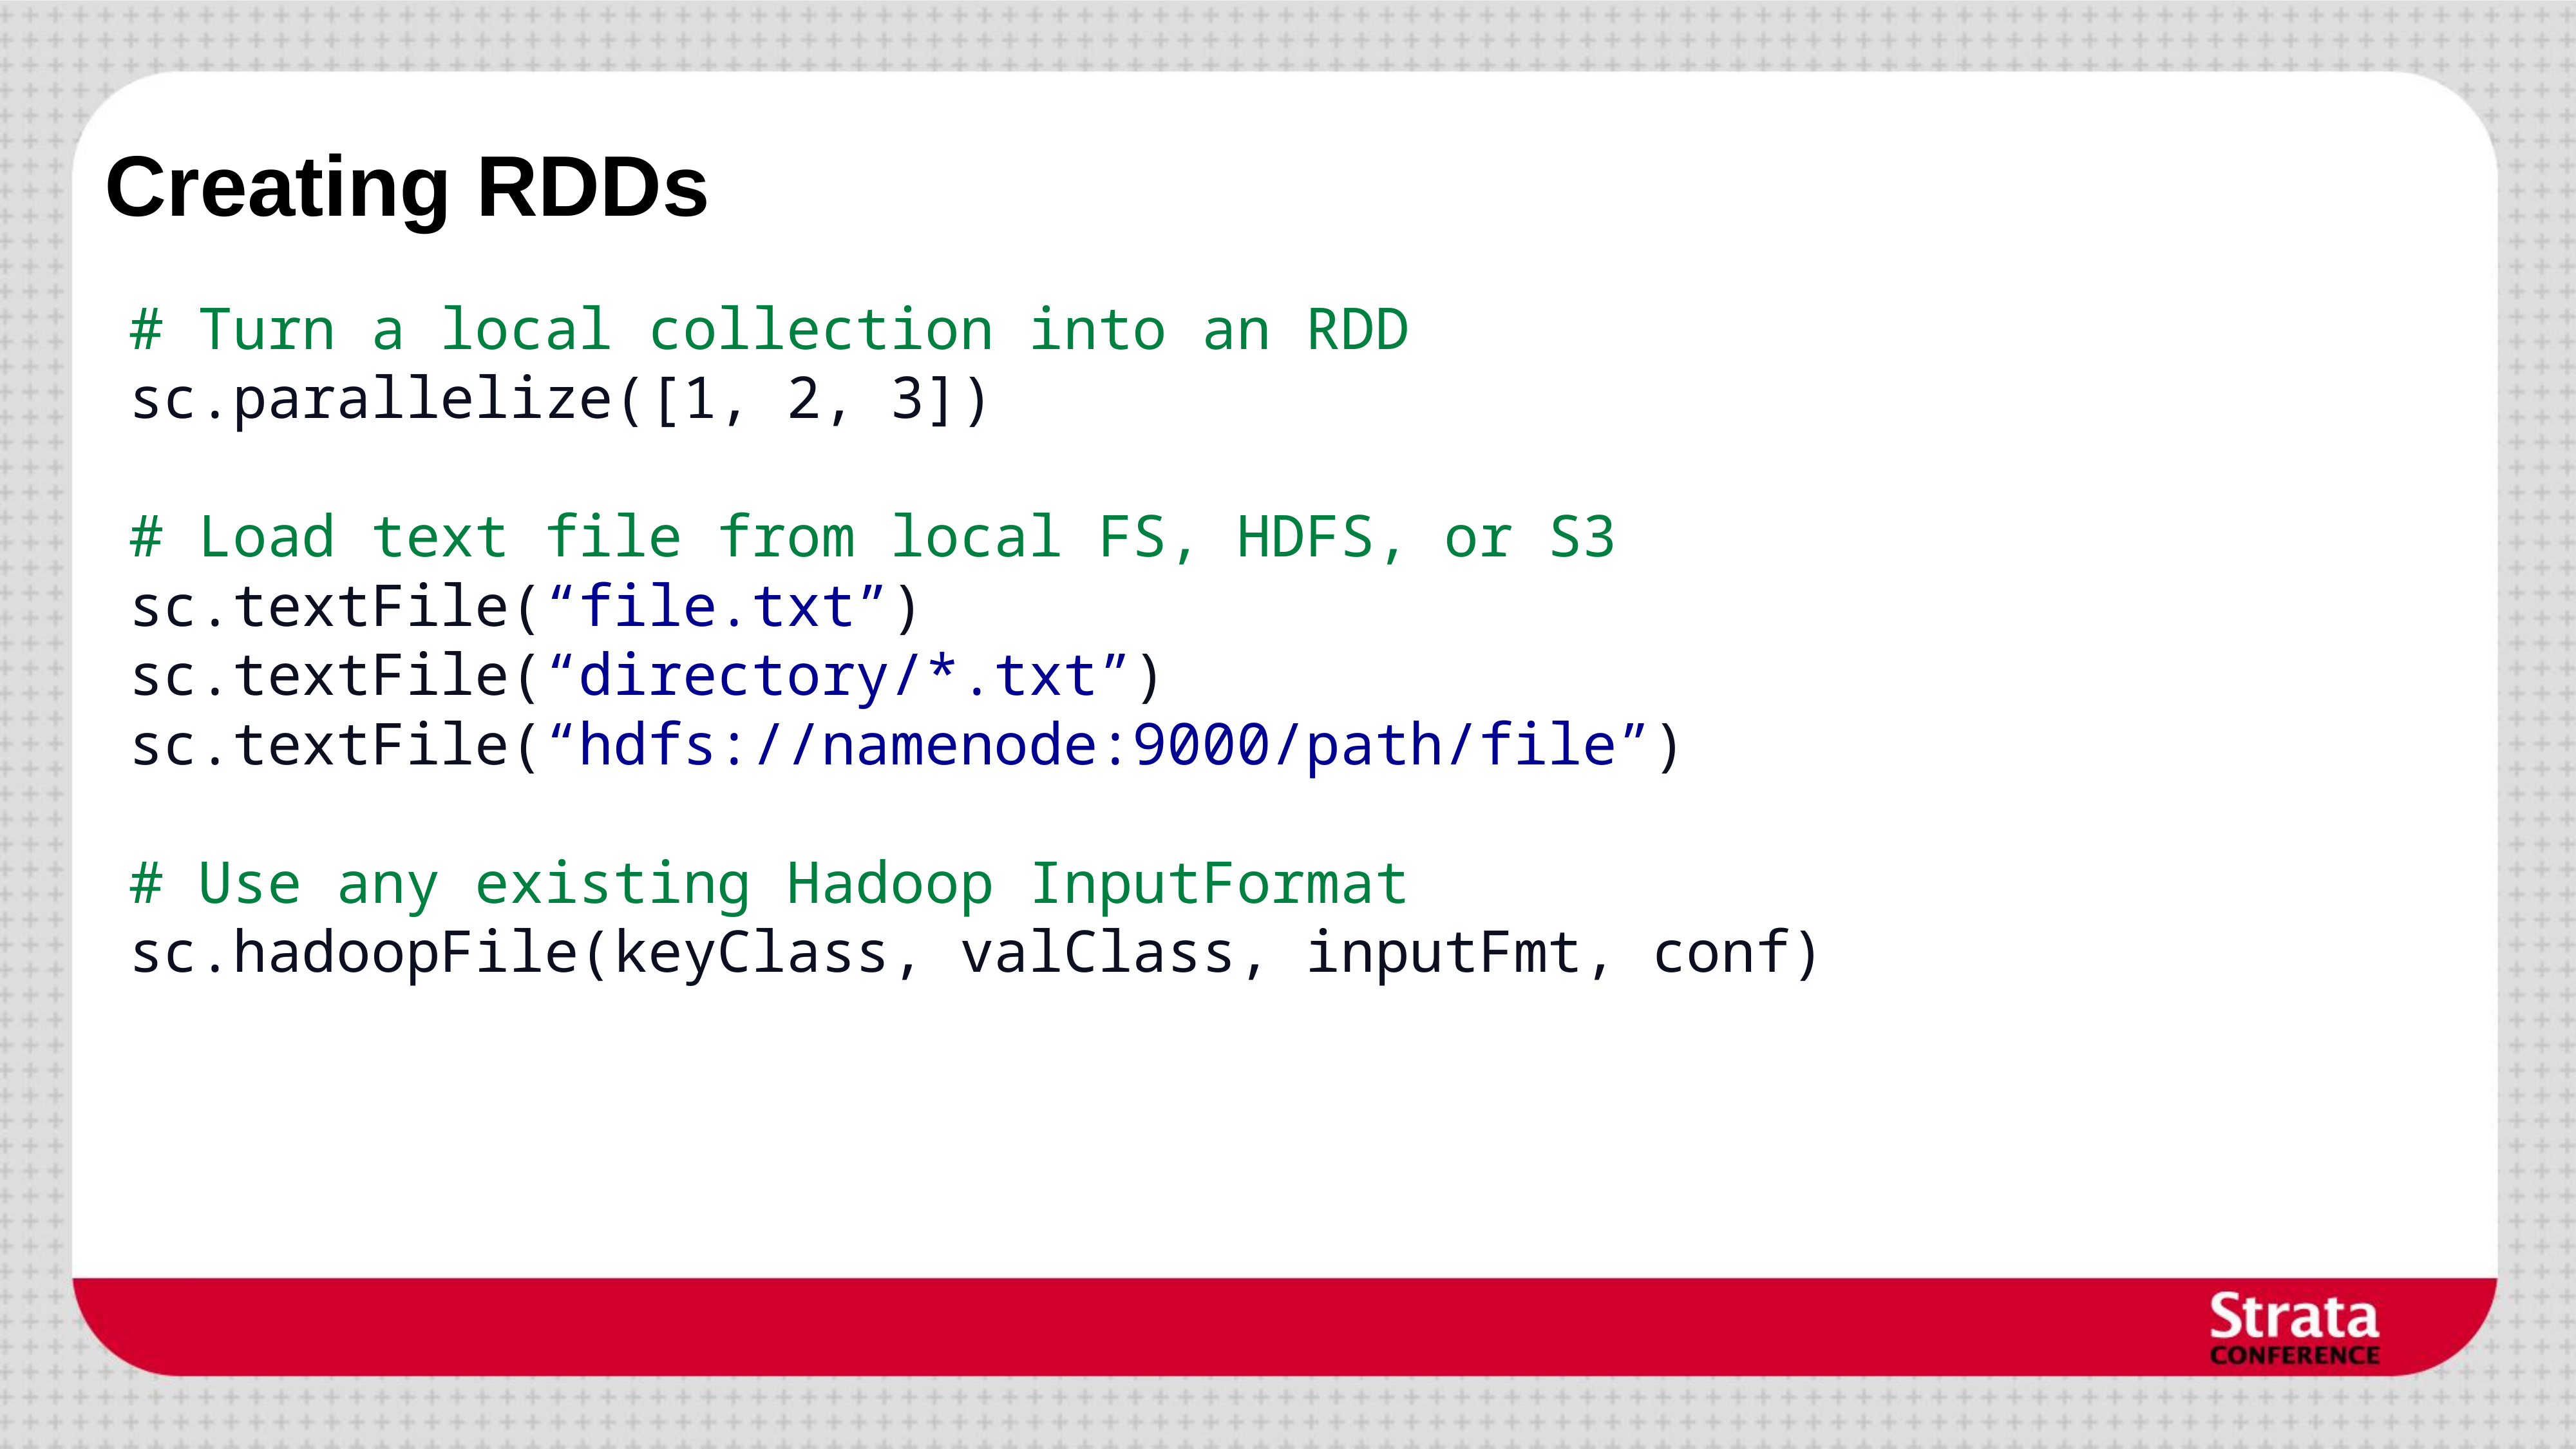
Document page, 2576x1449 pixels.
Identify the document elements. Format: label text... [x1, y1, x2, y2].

picture [0, 0, 2576, 1449]
list # Turn a local collection into an RDD sc.parallelize([1, 2, 3]) # Load text file from local FS, HDFS, or S3 sc.textFile(“file.txt”) sc.textFile(“directory/*.txt”) sc.textFile(“hdfs://namenode:9000/path/file”) # Use any existing Hadoop InputFormat sc.hadoopFile(keyClass, valClass, inputFmt, conf) [129, 291, 2490, 1184]
title Creating RDDs [99, 98, 2465, 266]
